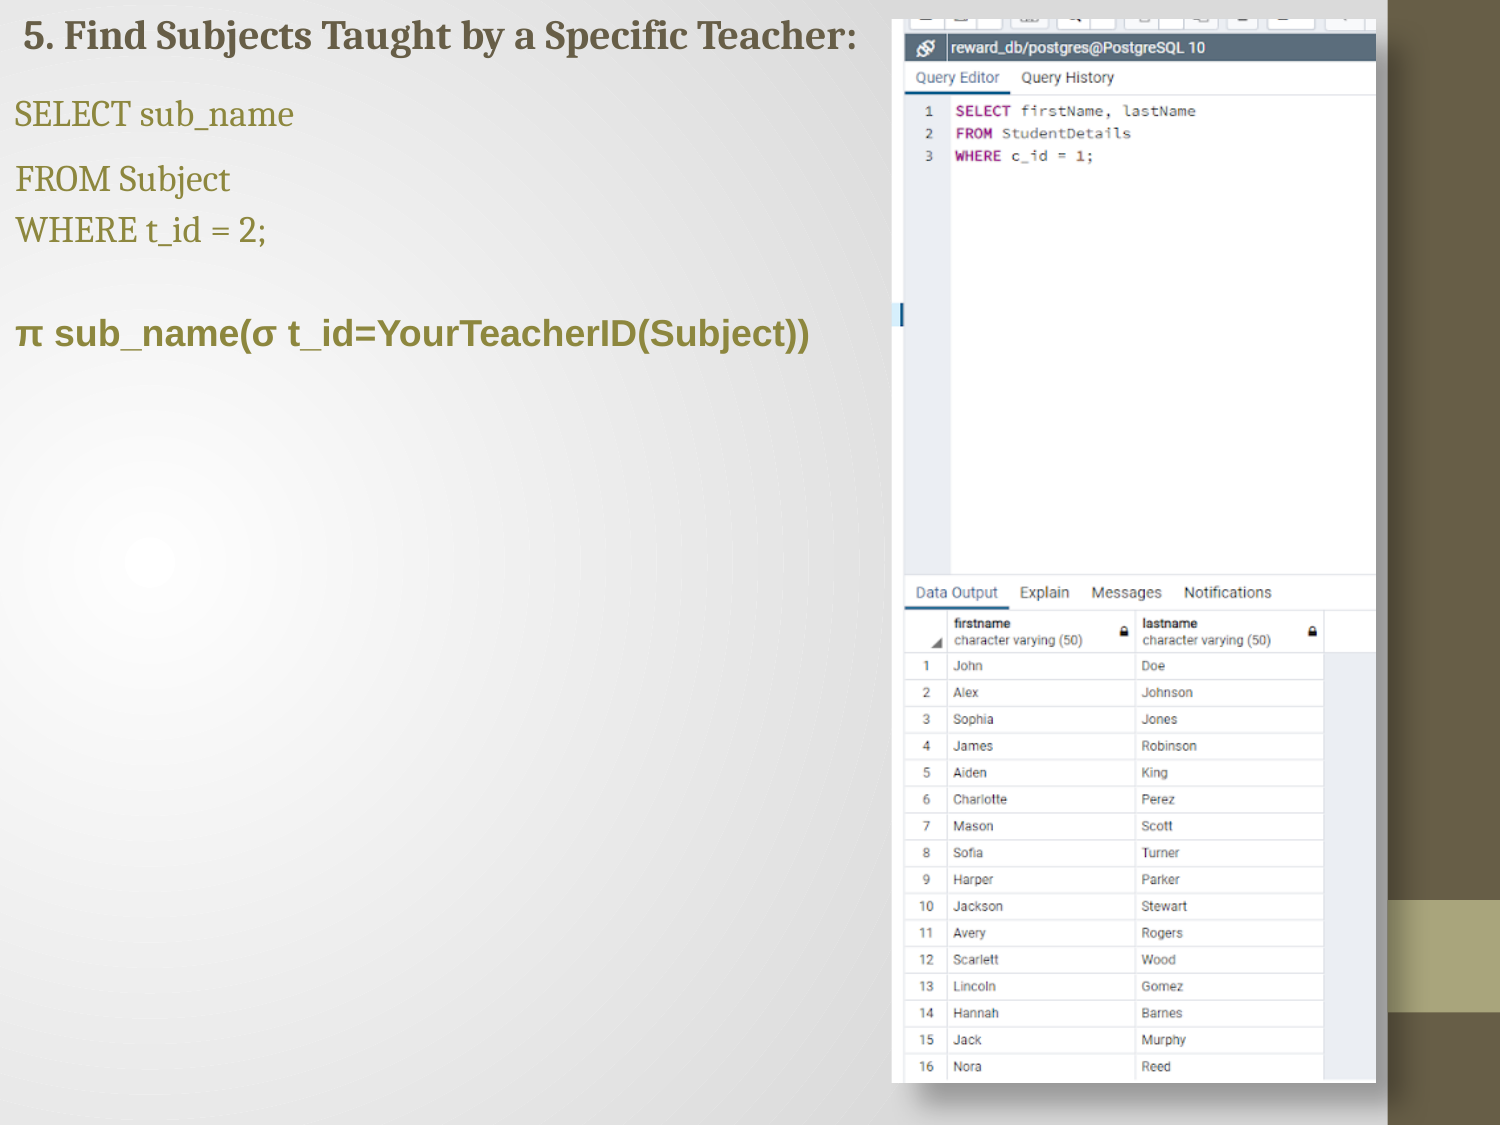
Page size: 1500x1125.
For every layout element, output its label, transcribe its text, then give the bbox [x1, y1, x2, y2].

list 5. Find Subjects Taught by a Specific Teacher: SELECT sub_name FROM Subject WHERE t_id = 2; π sub_name(σ t_id=YourTeacherID(Subject)) [0, 0, 1290, 378]
picture [891, 18, 1377, 1083]
